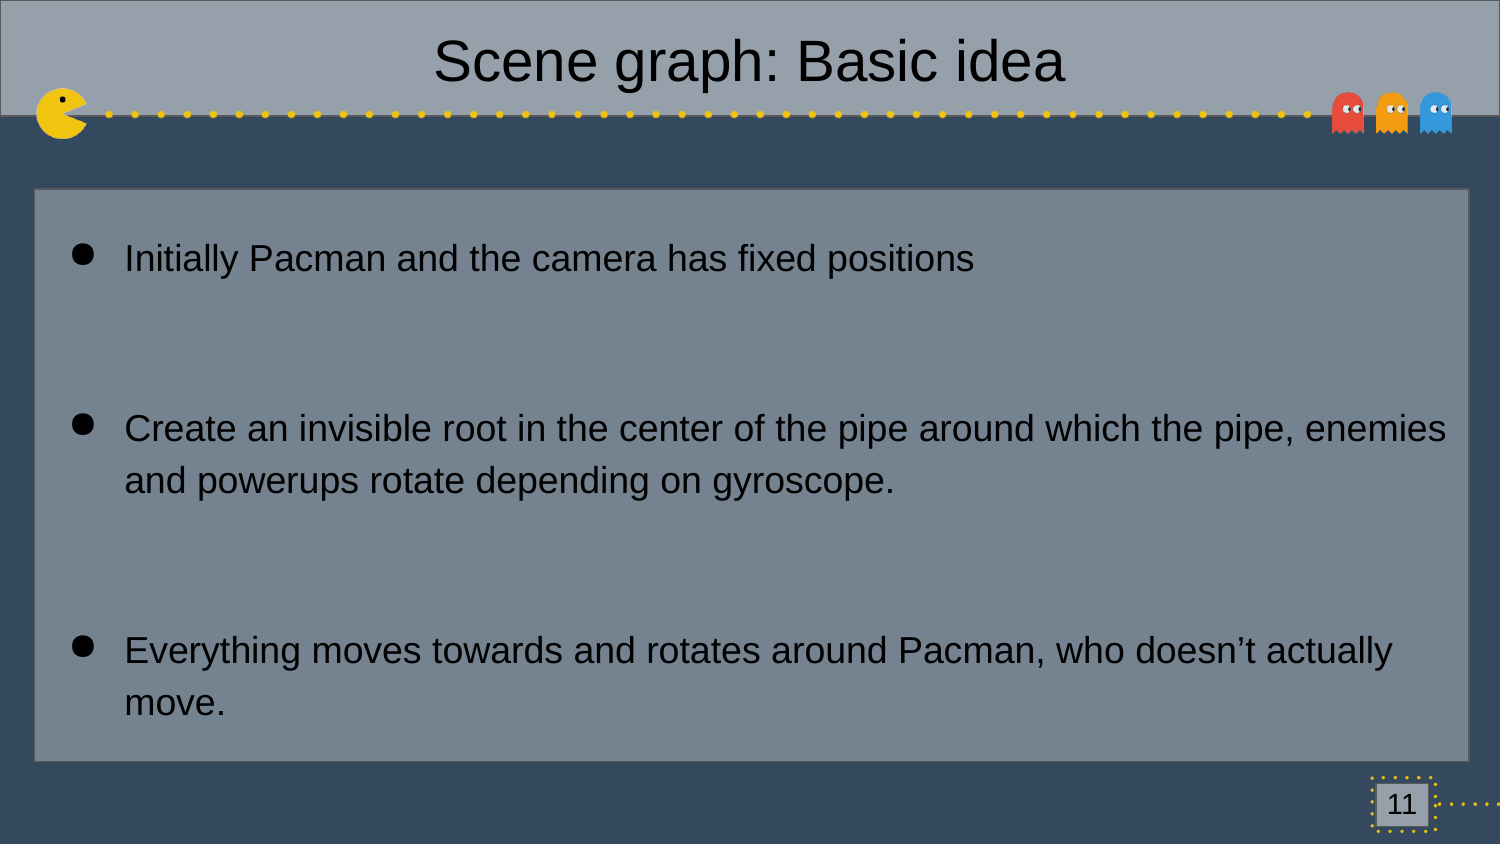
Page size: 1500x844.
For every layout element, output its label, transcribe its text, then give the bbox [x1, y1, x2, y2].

picture [1365, 770, 1500, 839]
text_box Scene graph: Basic idea [0, 0, 1500, 116]
picture [30, 88, 1460, 140]
slide_number ‹#› [1357, 770, 1364, 836]
text_box Initially Pacman and the camera has fixed positions Create an invisible root in the center of the pipe around which the pipe, enemies and powerups rotate depending on gyroscope. Everything moves towards and rotates around Pacman, who doesn’t actually move. [34, 188, 1470, 762]
